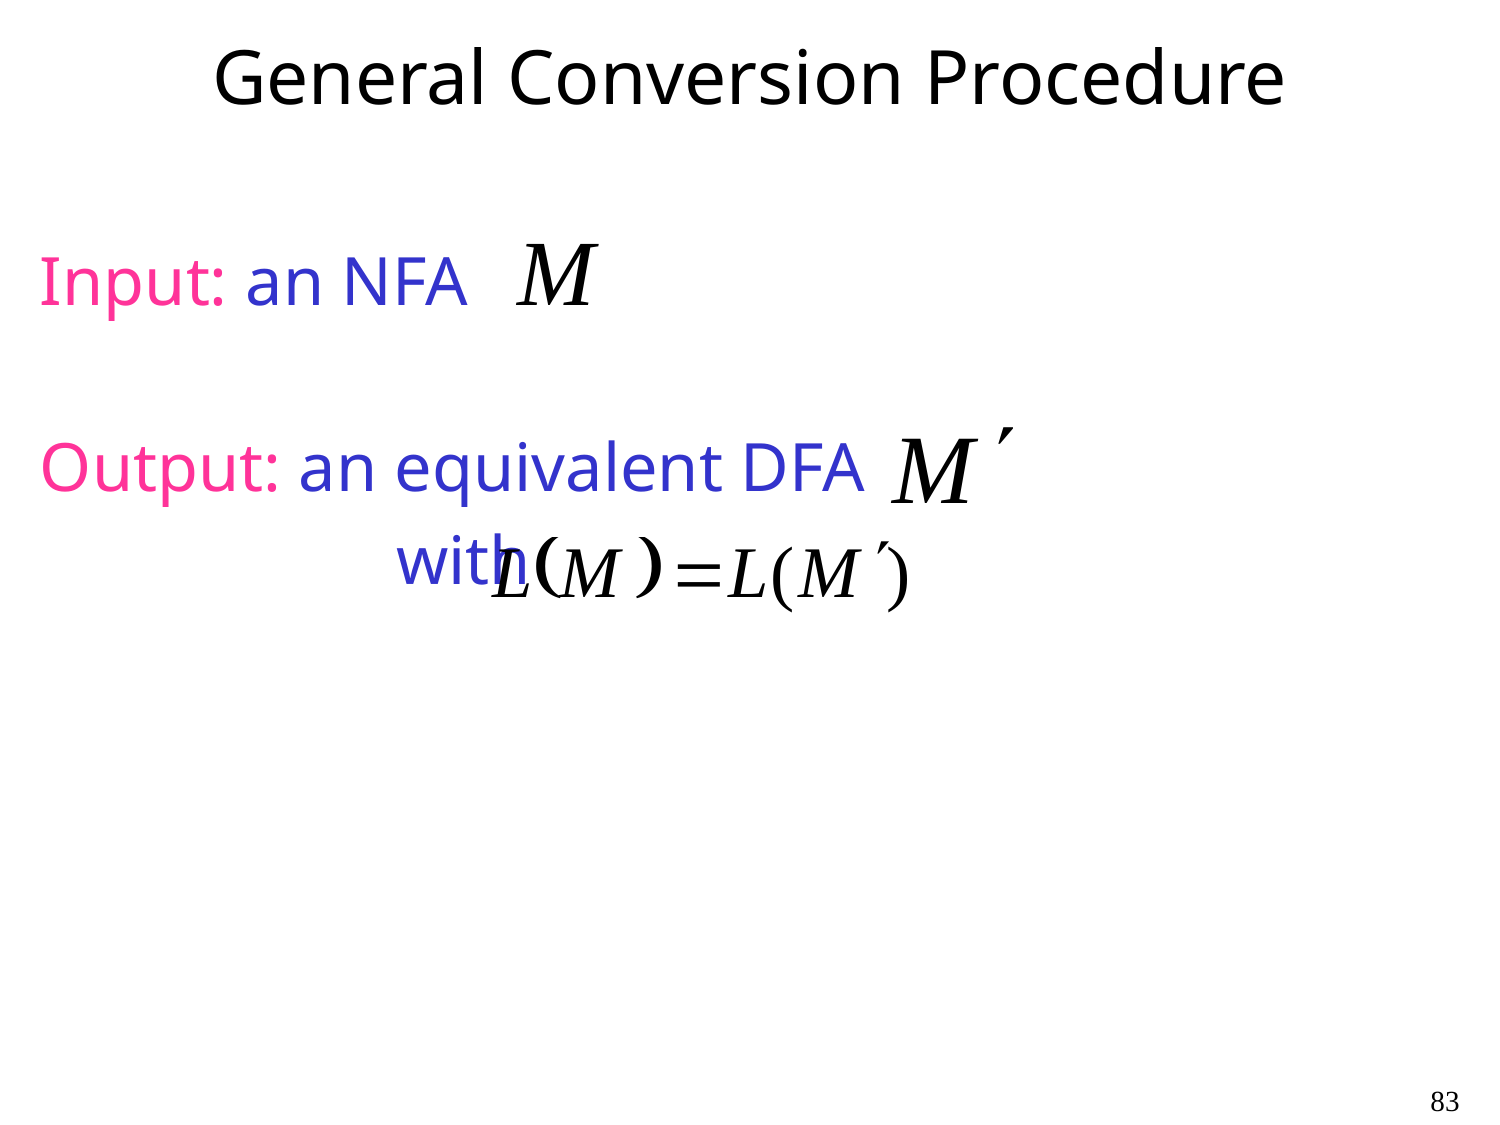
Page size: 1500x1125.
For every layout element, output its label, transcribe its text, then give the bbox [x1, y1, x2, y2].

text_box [487, 537, 913, 618]
list Input: an NFA Output: an equivalent DFA with [24, 137, 1475, 1038]
slide_number 83 [1162, 1074, 1475, 1125]
title General Conversion Procedure [24, 24, 1475, 125]
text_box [887, 424, 1013, 509]
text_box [512, 237, 613, 311]
